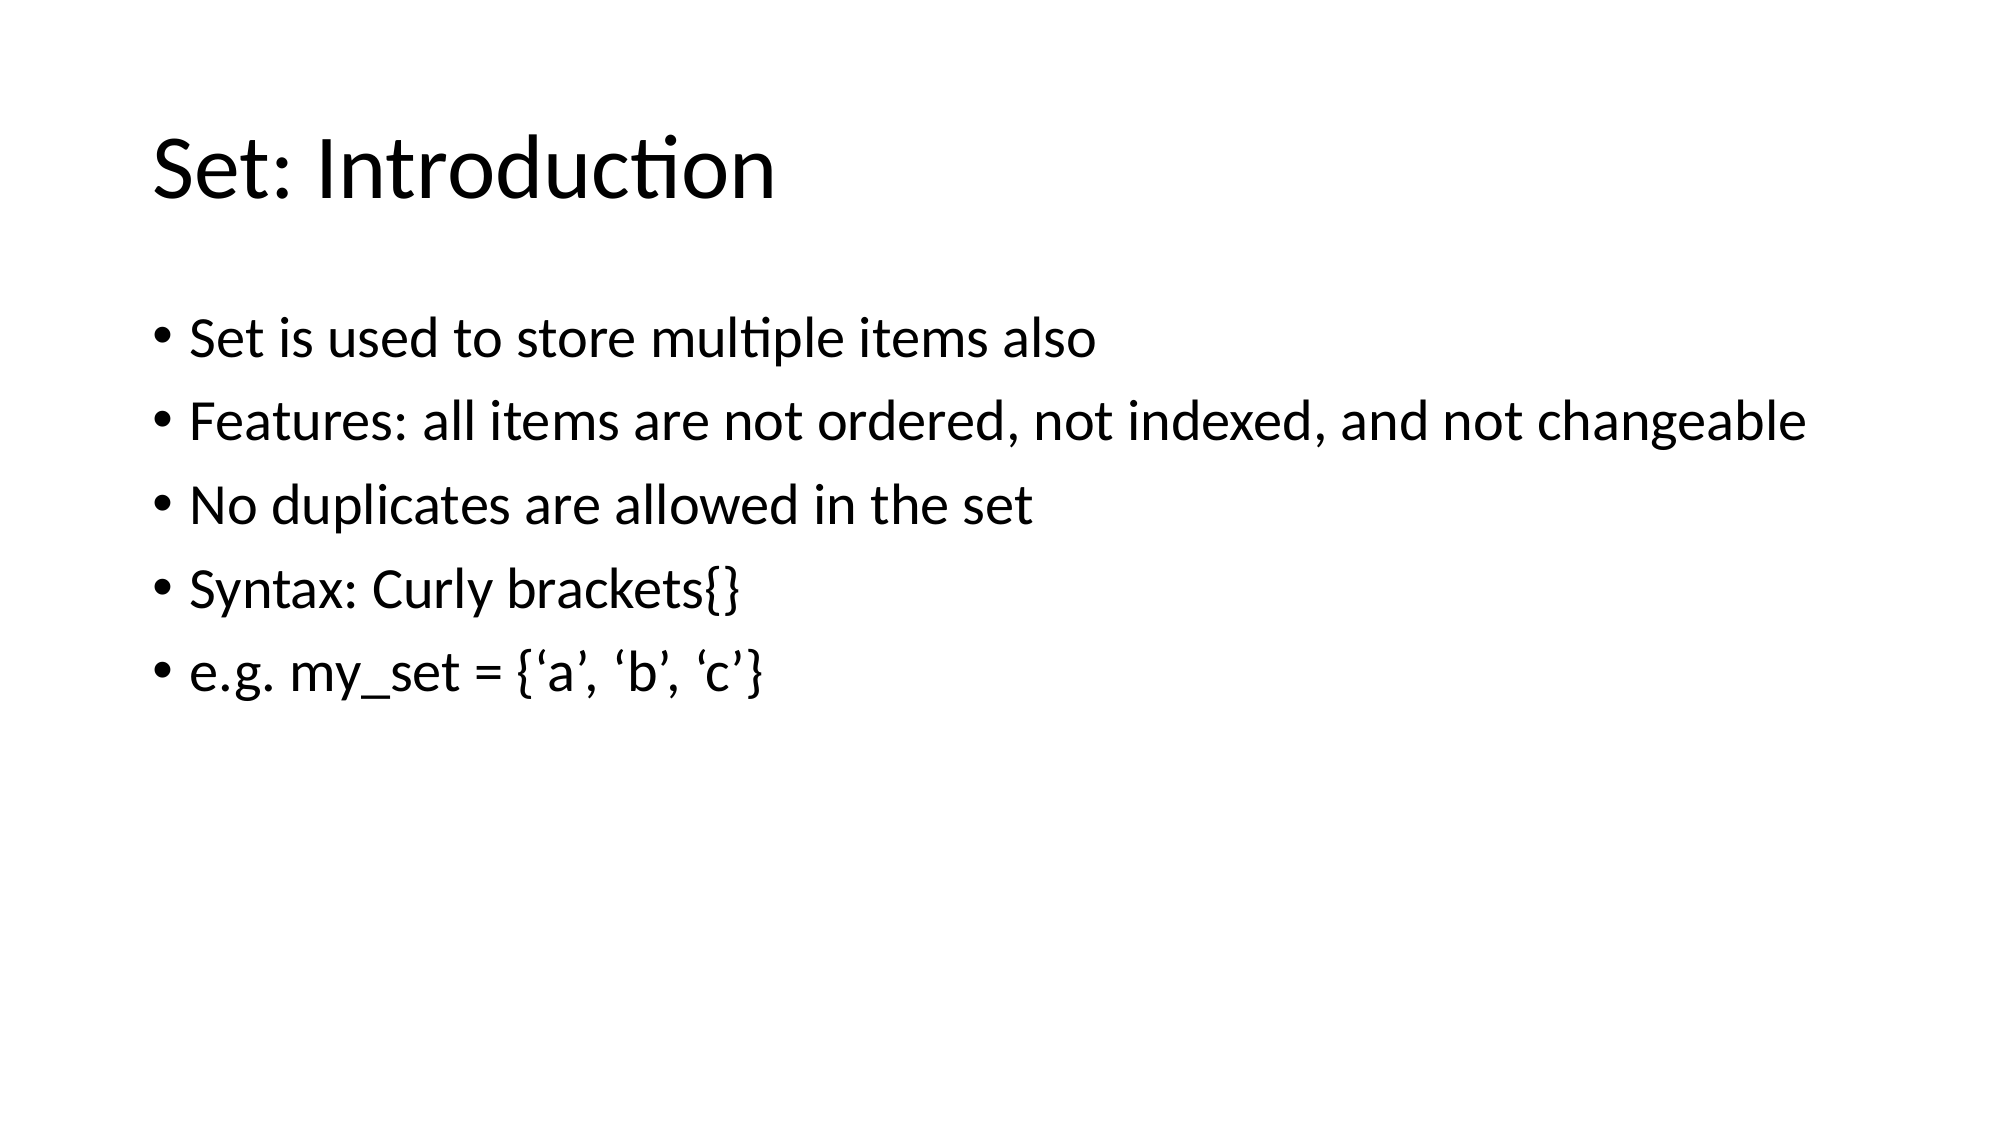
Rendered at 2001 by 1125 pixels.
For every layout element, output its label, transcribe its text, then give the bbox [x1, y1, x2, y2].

title Set: Introduction [137, 59, 1863, 278]
list Set is used to store multiple items also Features: all items are not ordered, not indexed, and not changeable No duplicates are allowed in the set Syntax: Curly brackets{} e.g. my_set = {‘a’, ‘b’, ‘c’} [137, 299, 1863, 1014]
